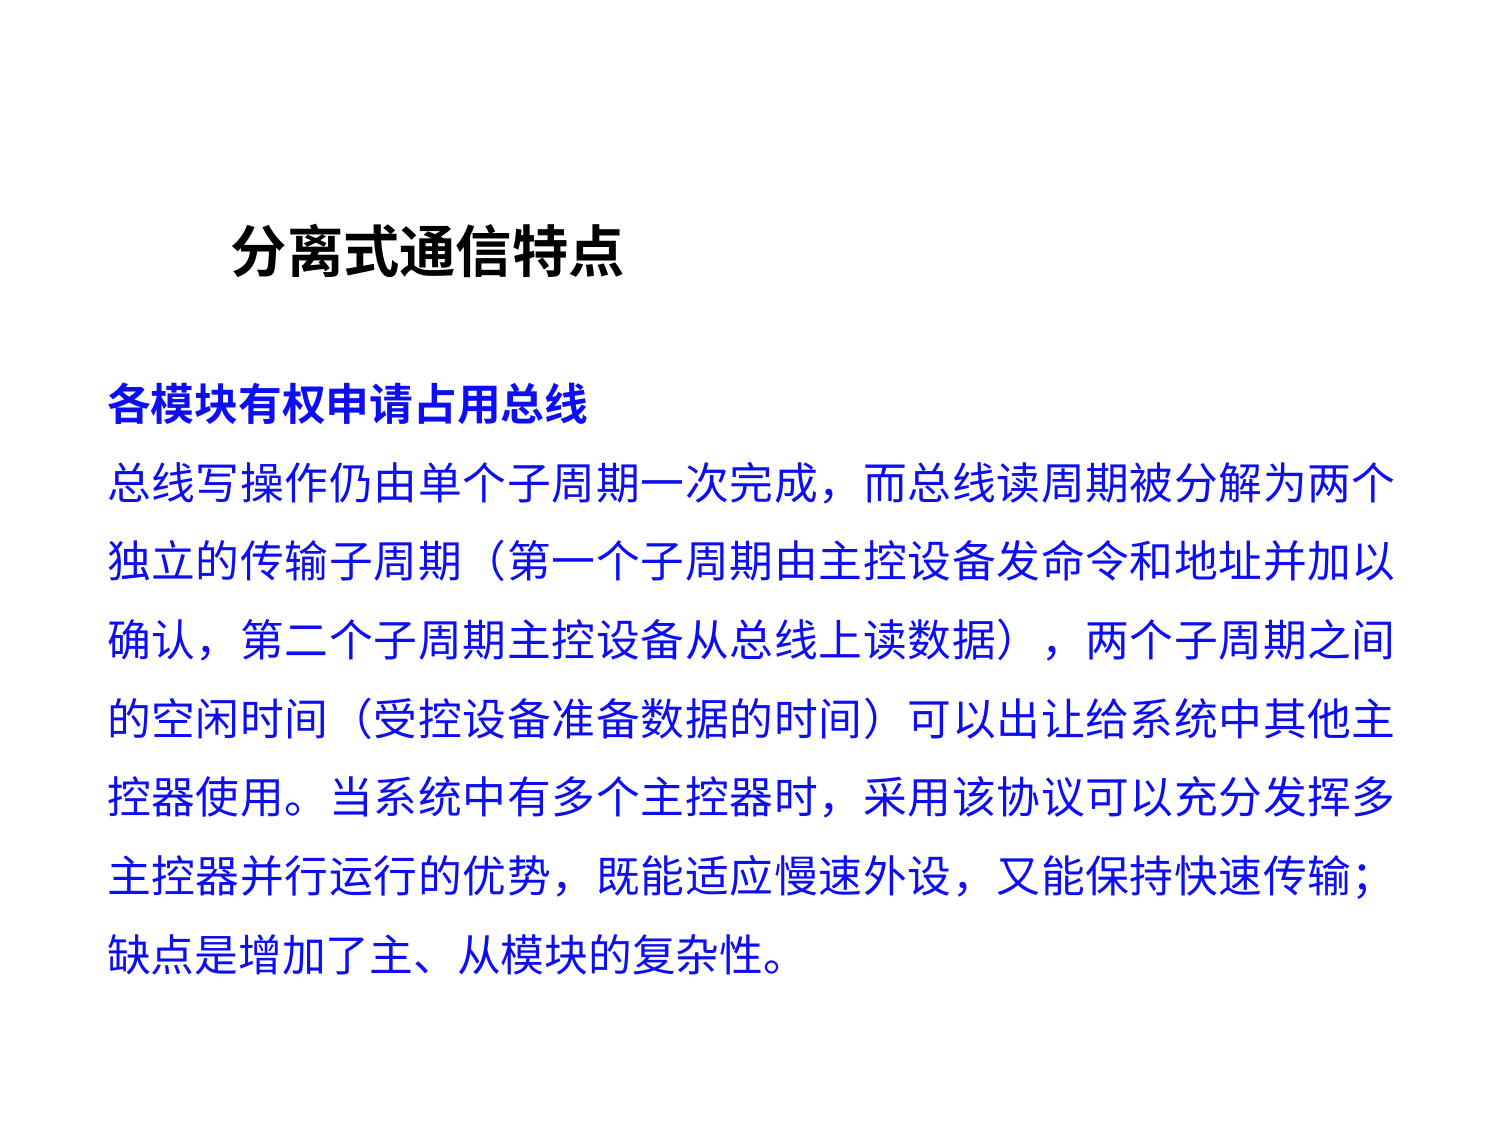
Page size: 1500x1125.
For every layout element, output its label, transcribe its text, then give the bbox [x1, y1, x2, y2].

text_box 分离式通信特点 [216, 209, 847, 292]
text_box 各模块有权申请占用总线 总线写操作仍由单个子周期一次完成，而总线读周期被分解为两个独立的传输子周期（第一个子周期由主控设备发命令和地址并加以确认，第二个子周期主控设备从总线上读数据），两个子周期之间的空闲时间（受控设备准备数据的时间）可以出让给系统中其他主控器使用。当系统中有多个主控器时，采用该协议可以充分发挥多主控器并行运行的优势，既能适应慢速外设，又能保持快速传输；缺点是增加了主、从模块的复杂性。 [92, 342, 1412, 988]
